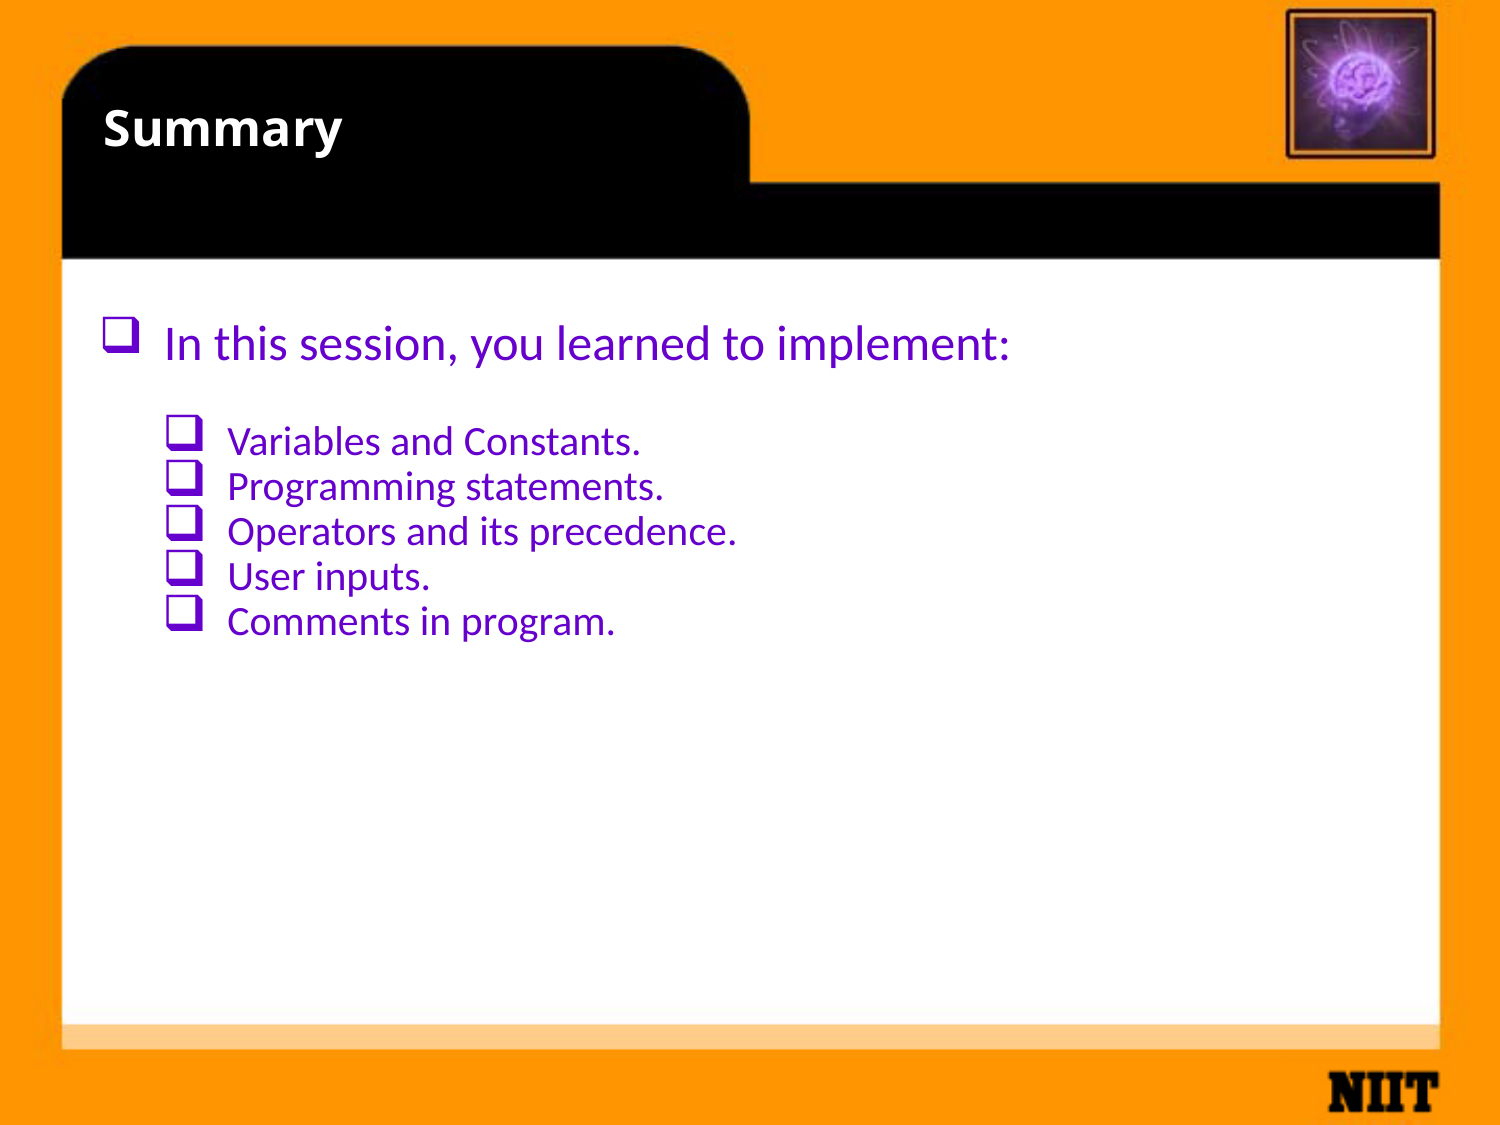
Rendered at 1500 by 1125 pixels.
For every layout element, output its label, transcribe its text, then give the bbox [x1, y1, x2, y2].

title Summary [88, 88, 739, 237]
text_box In this session, you learned to implement: Variables and Constants. Programming statements. Operators and its precedence. User inputs. Comments in program. [64, 255, 1436, 652]
picture [0, 0, 1500, 1125]
